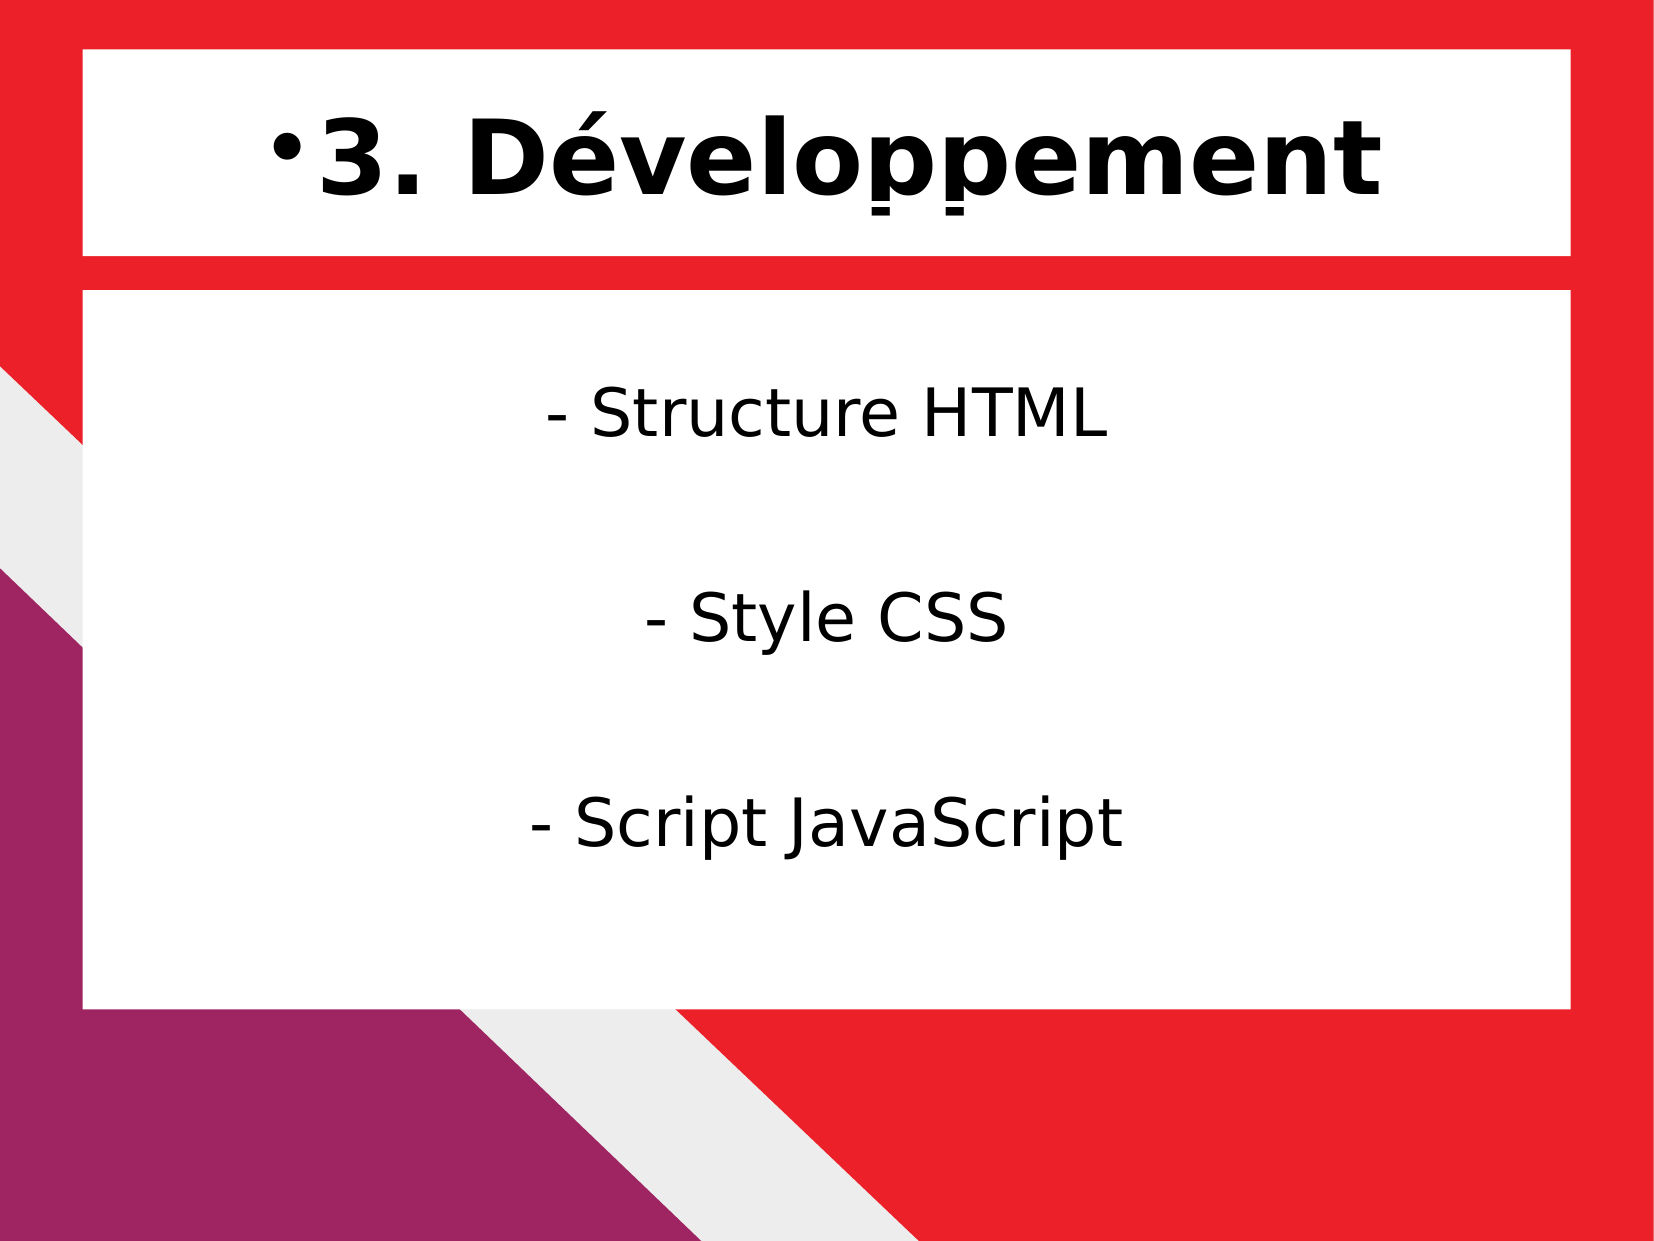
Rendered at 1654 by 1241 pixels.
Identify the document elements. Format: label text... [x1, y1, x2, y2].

text_box - Structure HTML - Style CSS - Script JavaScript [82, 290, 1571, 1010]
text_box 3. Développement [82, 49, 1571, 257]
